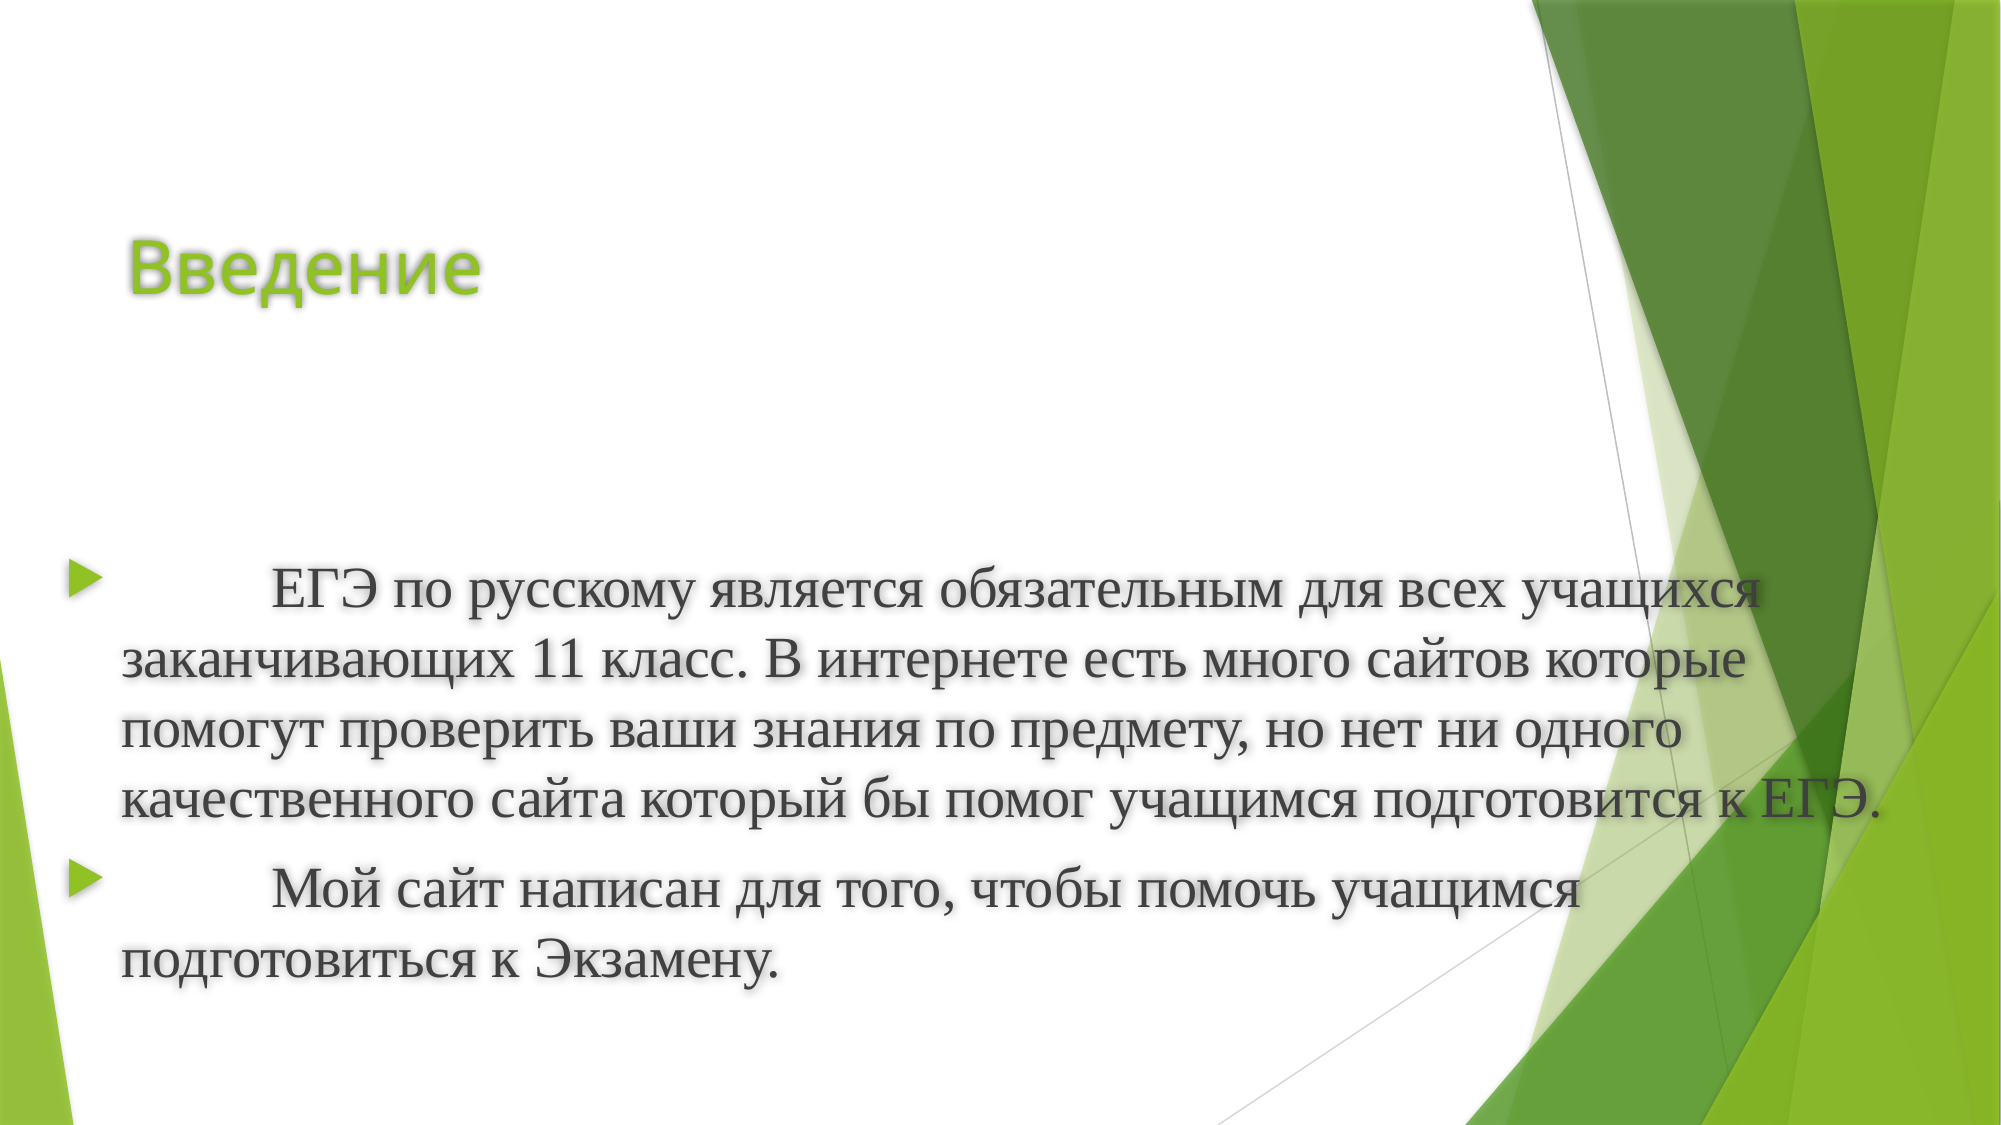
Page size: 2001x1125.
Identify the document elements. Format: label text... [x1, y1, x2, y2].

list ЕГЭ по русскому является обязательным для всех учащихся заканчивающих 11 класс. В интернете есть много сайтов которые помогут проверить ваши знания по предмету, но нет ни одного качественного сайта который бы помог учащимся подготовится к ЕГЭ. Мой сайт написан для того, чтобы помочь учащимся подготовиться к Экзамену. [49, 354, 1951, 1125]
title Введение [111, 99, 1522, 317]
